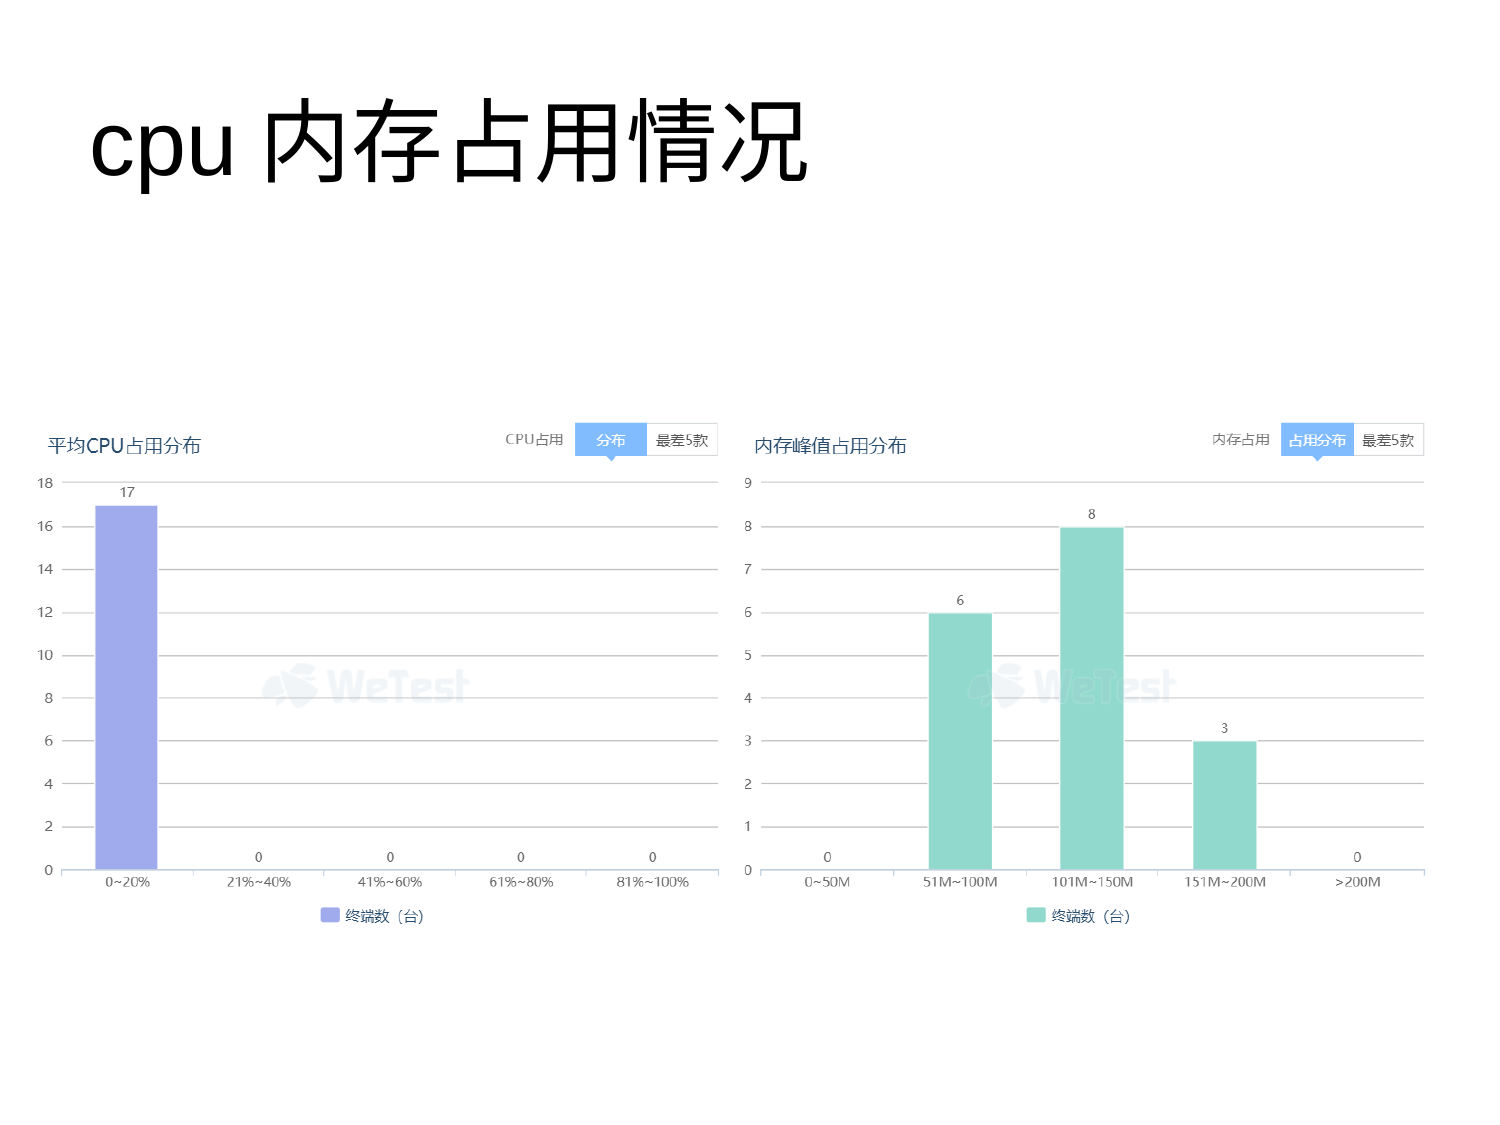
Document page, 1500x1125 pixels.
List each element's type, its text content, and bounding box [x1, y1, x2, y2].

title cpu内存占用情况 [74, 44, 1426, 233]
picture [25, 406, 1448, 943]
